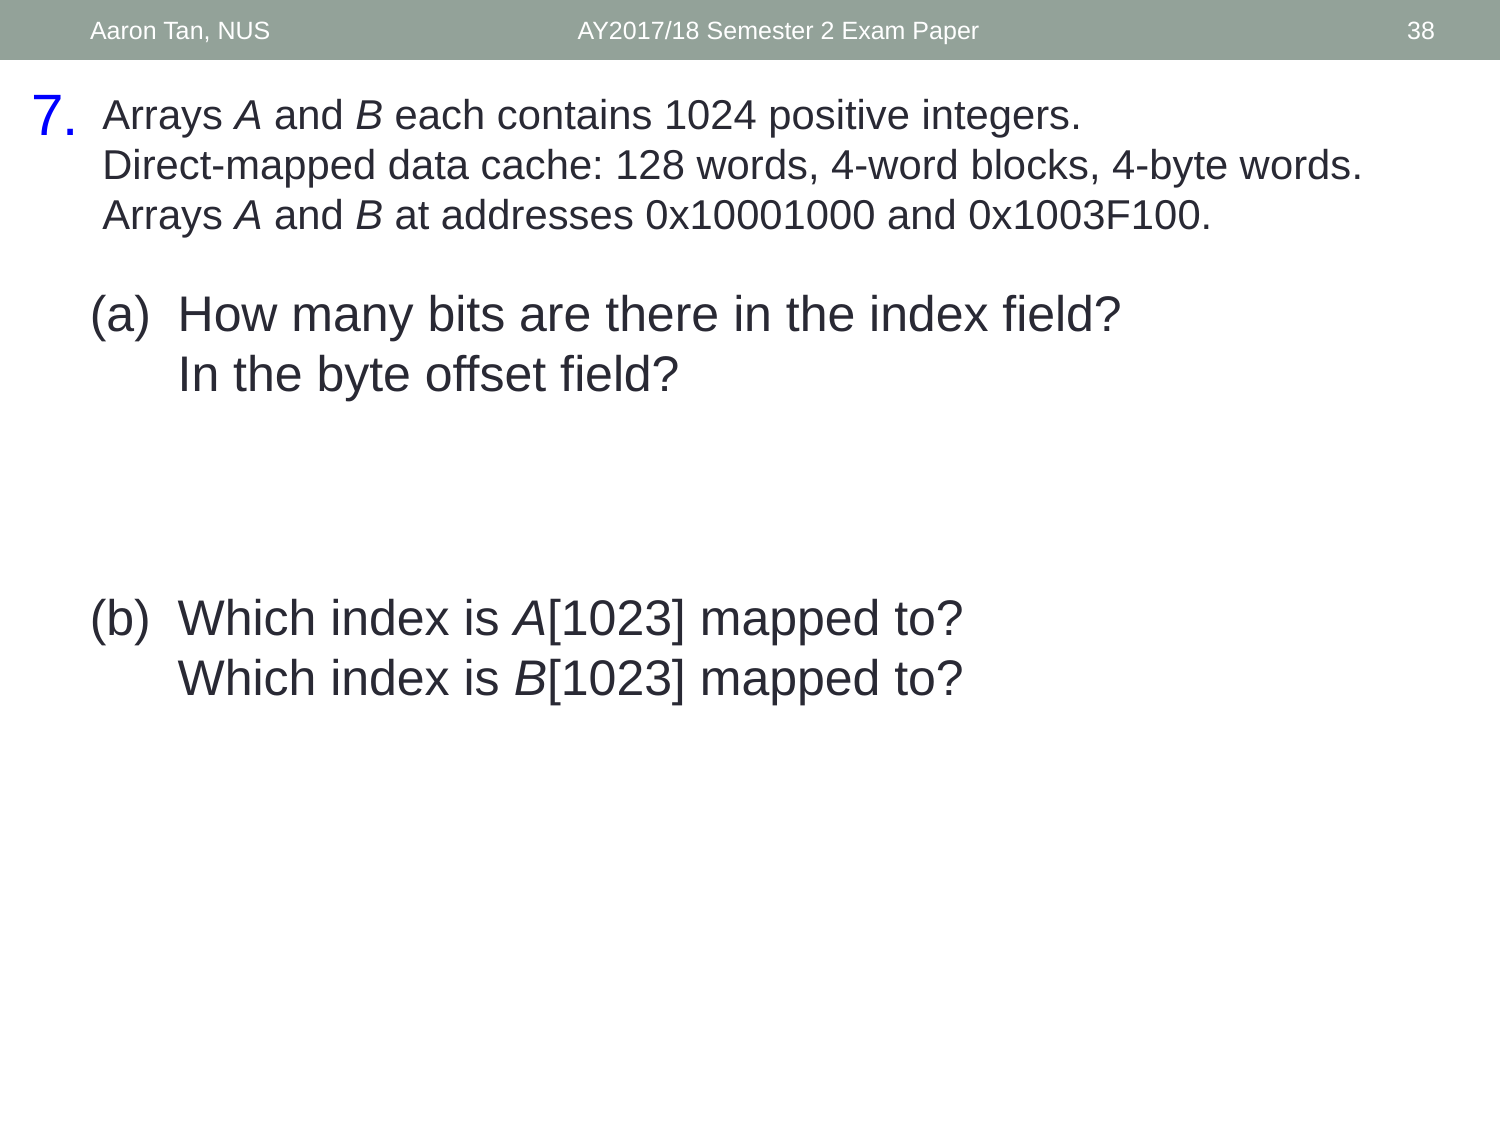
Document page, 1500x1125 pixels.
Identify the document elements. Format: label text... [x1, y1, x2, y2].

slide_number Aaron Tan, NUS [75, 3, 550, 57]
text_box Arrays A and B each contains 1024 positive integers. Direct-mapped data cache: 128 words, 4-word blocks, 4-byte words. Arrays A and B at addresses 0x10001000 and 0x1003F100. [87, 80, 1469, 246]
slide_number 38 [1308, 3, 1450, 57]
text_box Which index is A[1023] mapped to? Which index is B[1023] mapped to? [75, 577, 1075, 713]
title 7. [16, 56, 159, 169]
footer AY2017/18 Semester 2 Exam Paper [562, 3, 1238, 57]
text_box (a) How many bits are there in the index field? In the byte offset field? [74, 274, 1275, 409]
